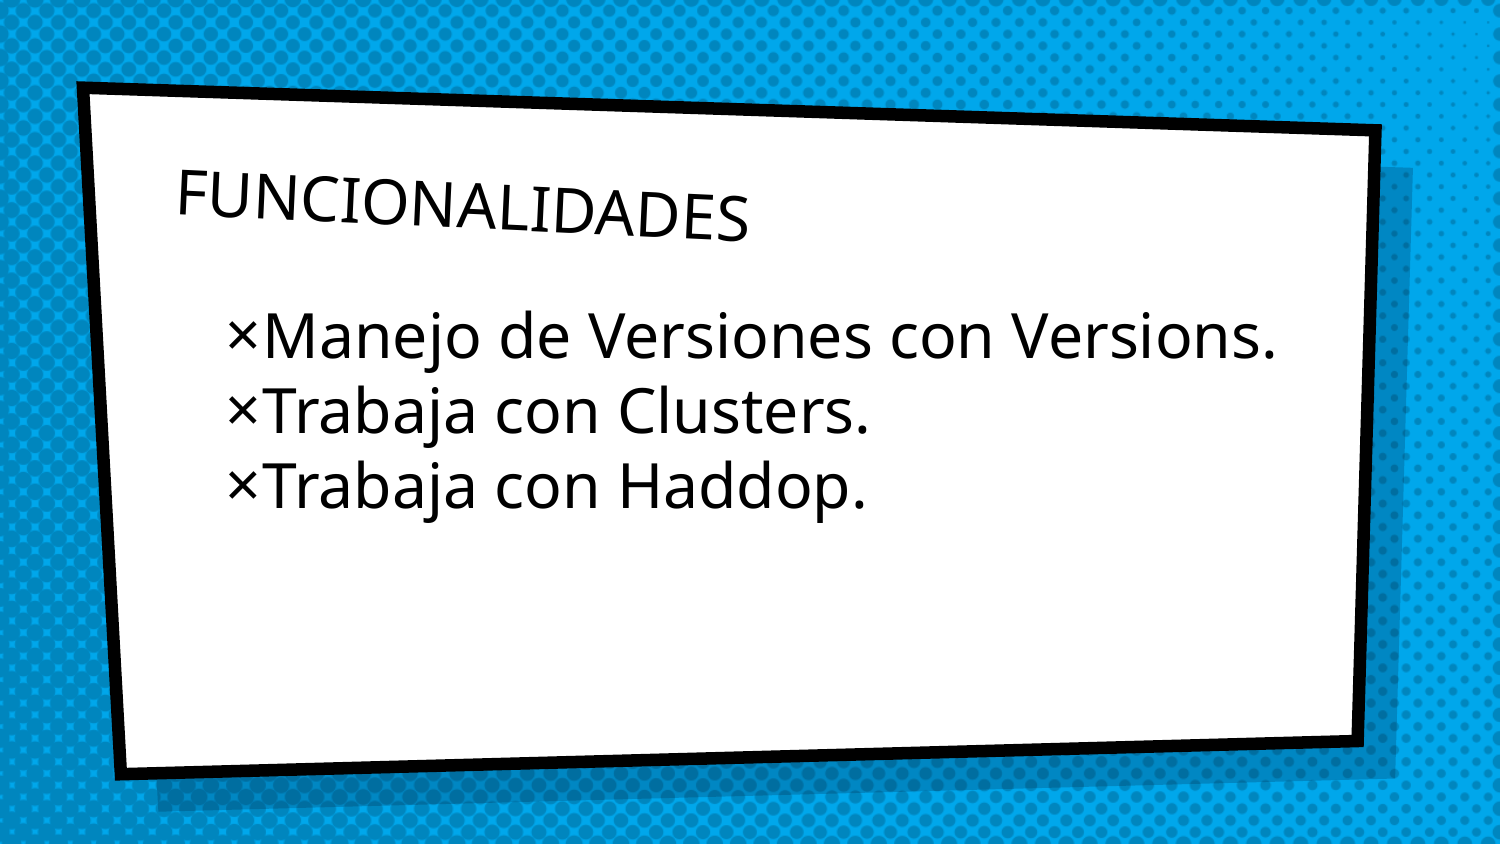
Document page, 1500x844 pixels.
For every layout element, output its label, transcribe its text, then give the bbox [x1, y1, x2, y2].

title FUNCIONALIDADES [157, 116, 1316, 253]
list Manejo de Versiones con Versions. Trabaja con Clusters. Trabaja con Haddop. [172, 253, 1387, 748]
